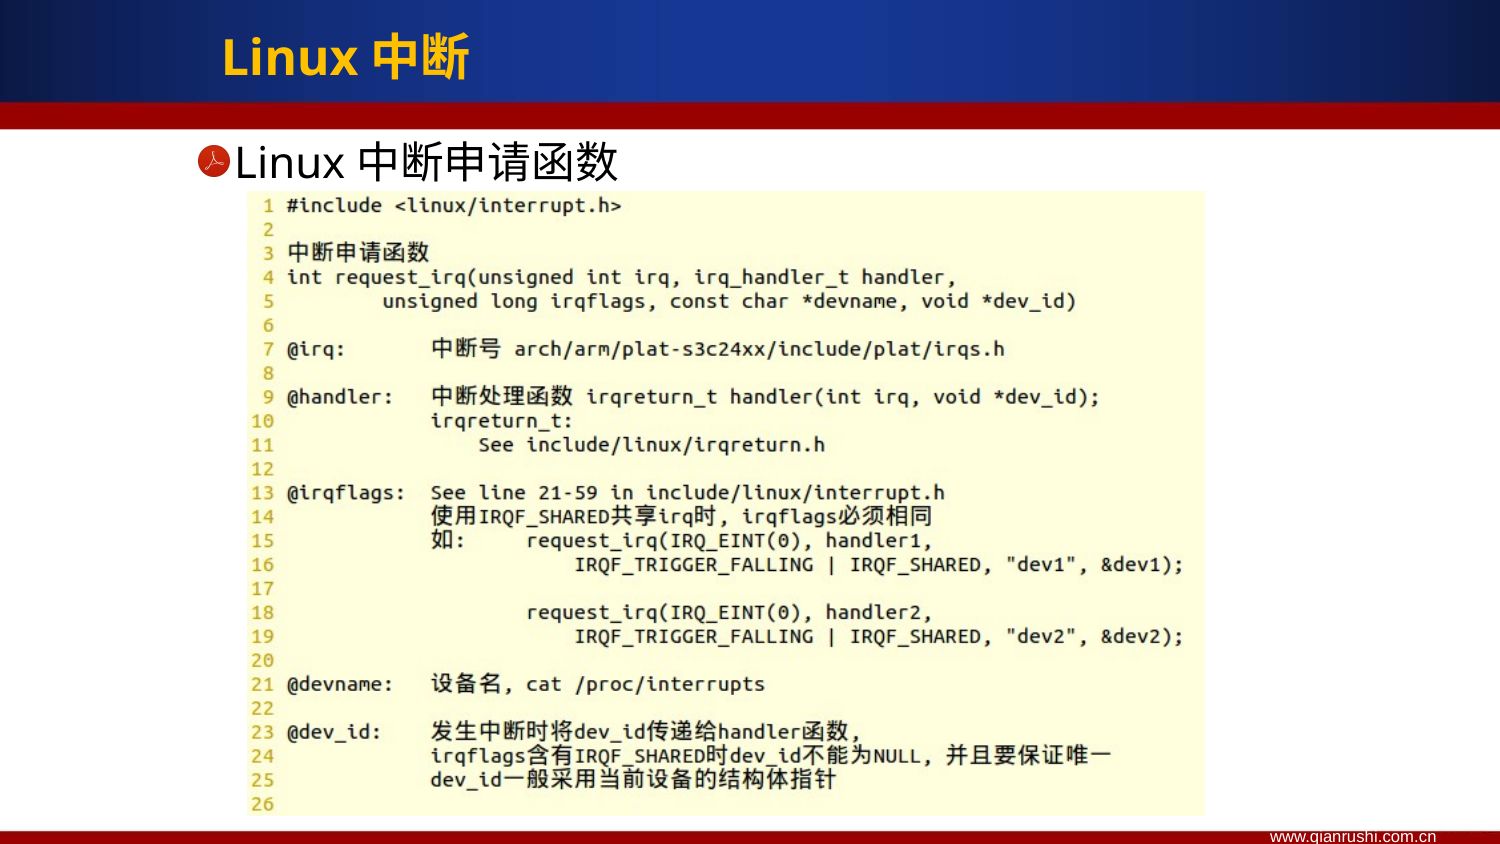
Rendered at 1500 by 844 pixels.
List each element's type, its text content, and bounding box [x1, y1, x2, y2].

picture [0, 0, 1500, 129]
picture [198, 145, 230, 177]
text_box Linux中断 [209, 26, 922, 95]
picture [0, 830, 1500, 844]
text_box Linux中断申请函数 [187, 129, 1313, 747]
picture [247, 191, 1205, 817]
